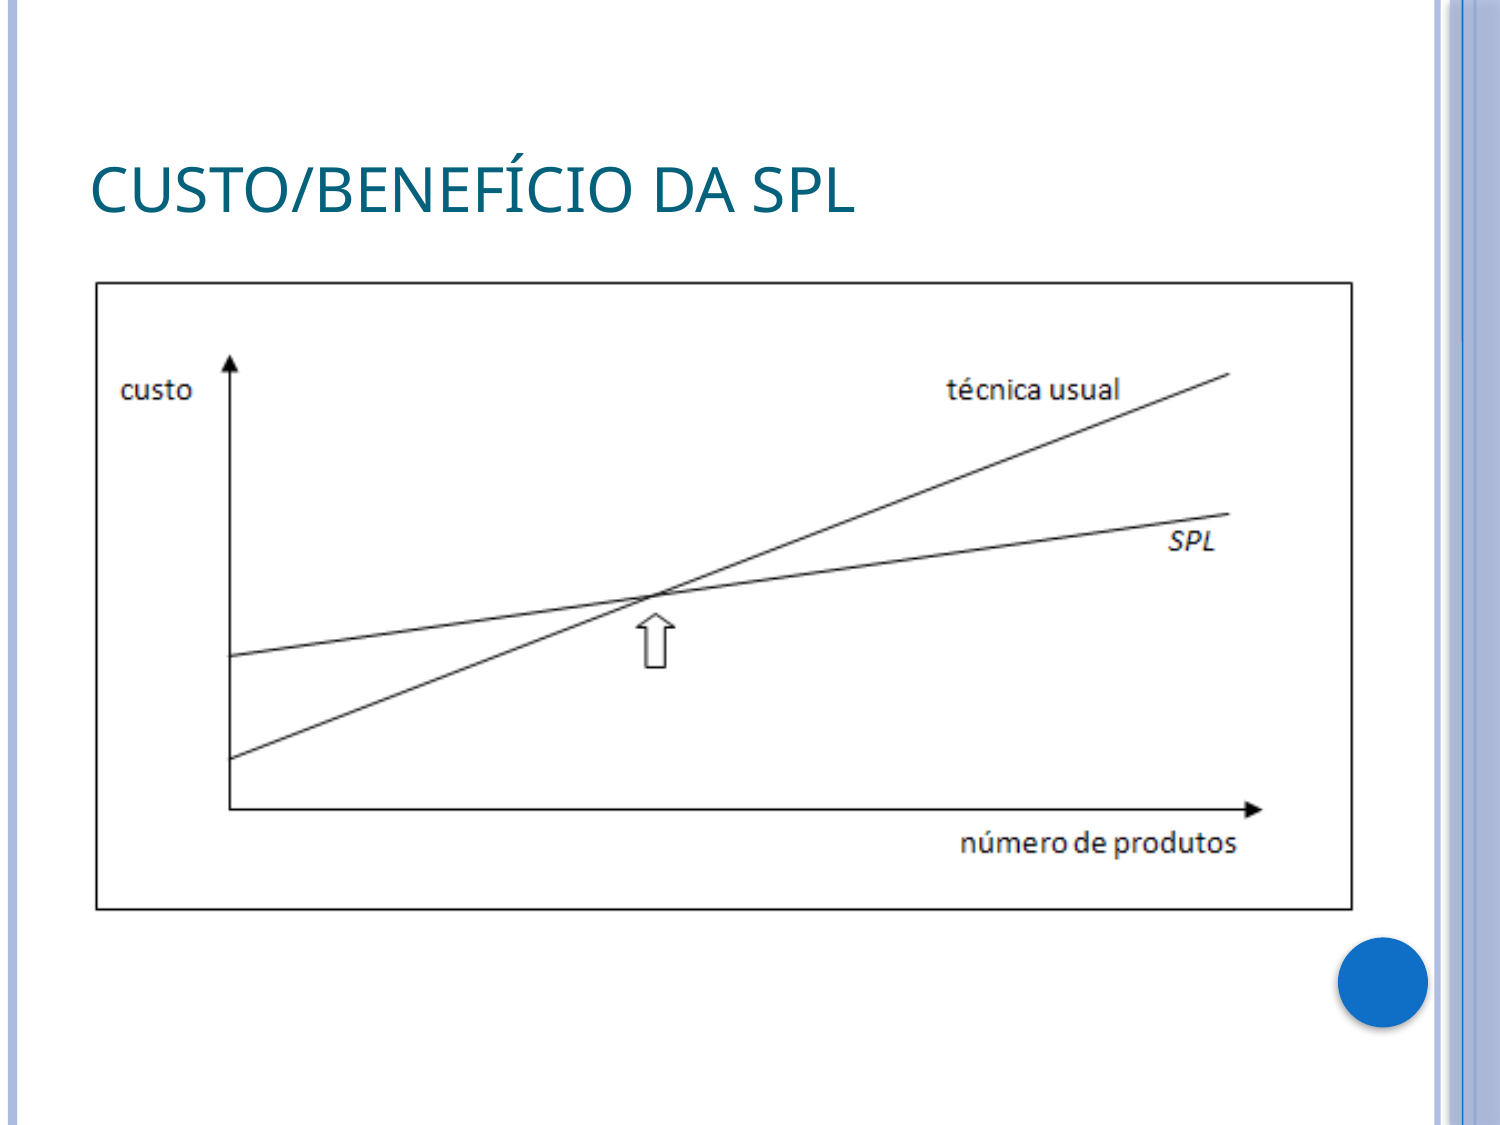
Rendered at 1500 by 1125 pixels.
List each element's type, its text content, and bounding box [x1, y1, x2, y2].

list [76, 266, 1370, 930]
title Custo/Benefício da SPL [75, 45, 1300, 233]
